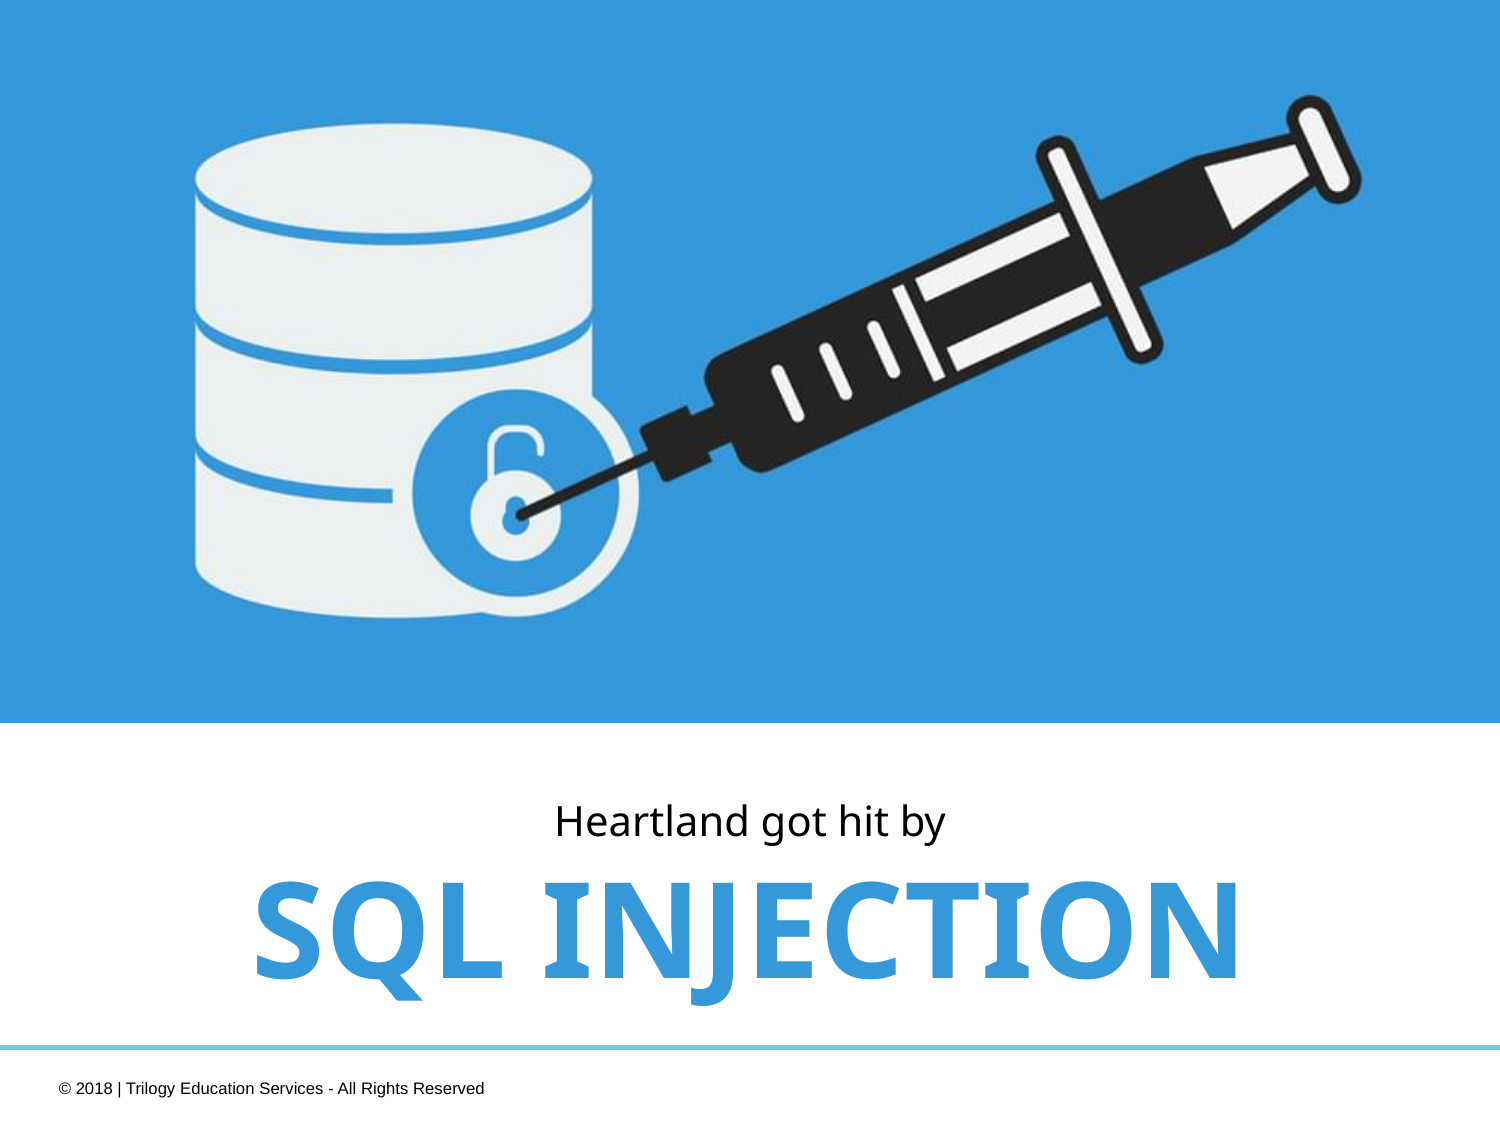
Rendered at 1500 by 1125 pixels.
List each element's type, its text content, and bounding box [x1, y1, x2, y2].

picture [0, 0, 1500, 723]
text_box Heartland got hit by SQL INJECTION [7, 787, 1493, 1013]
